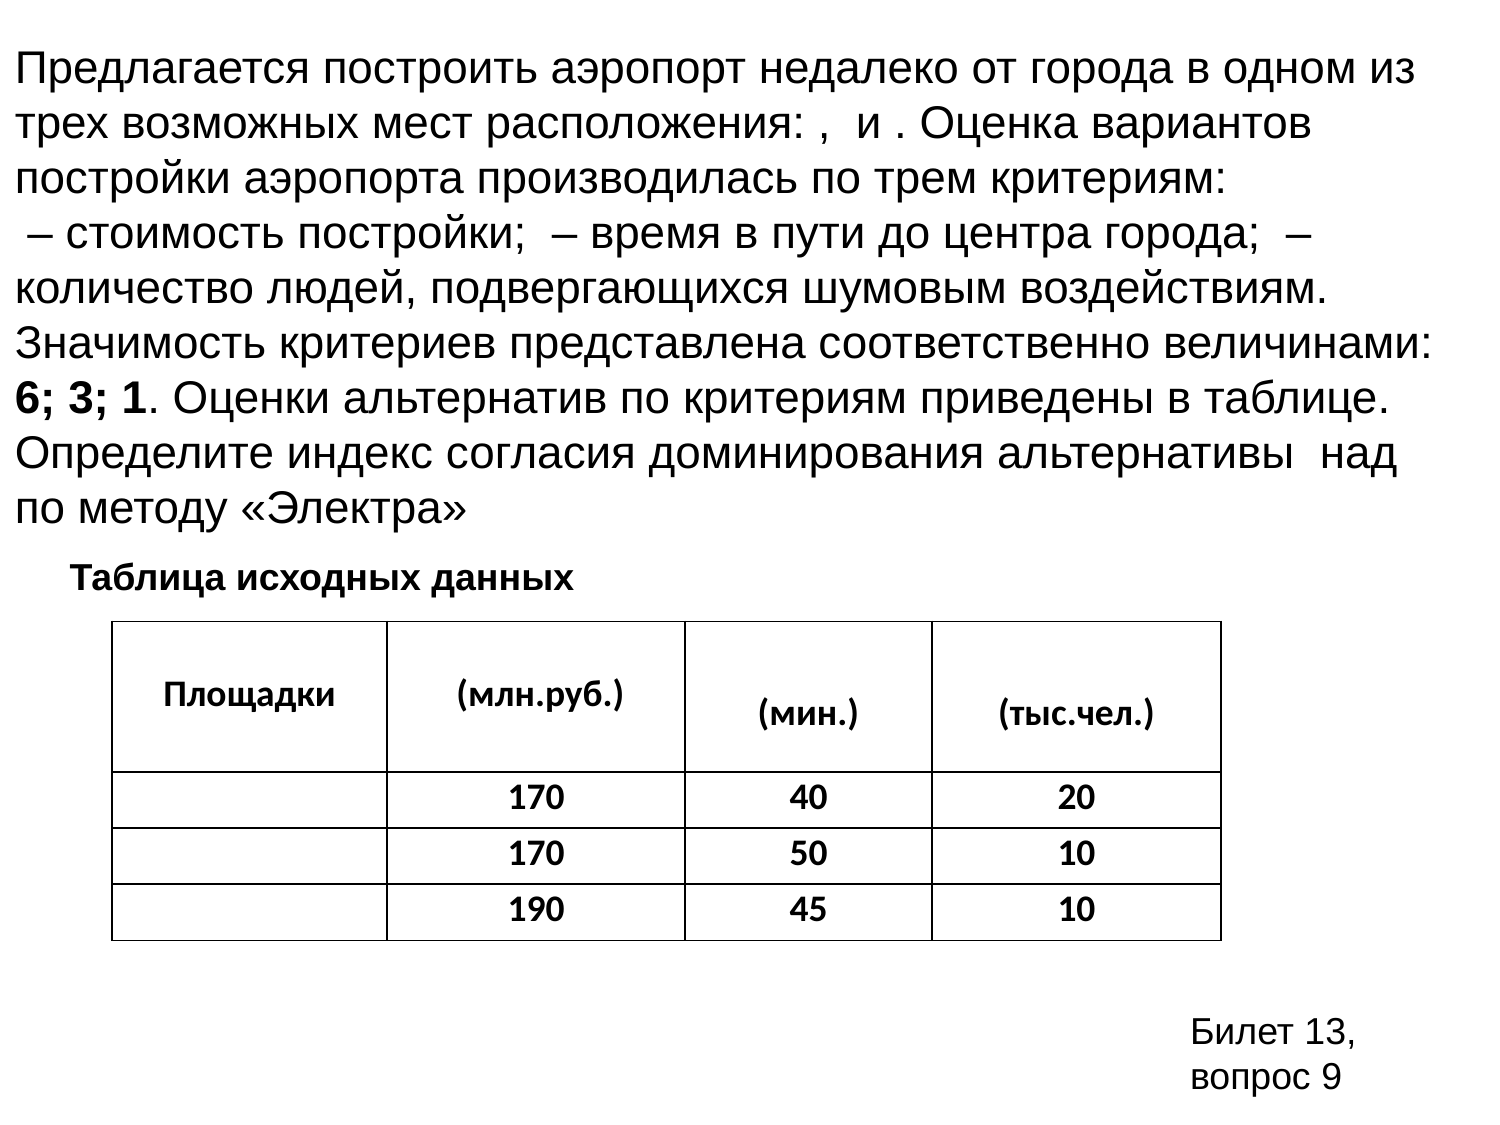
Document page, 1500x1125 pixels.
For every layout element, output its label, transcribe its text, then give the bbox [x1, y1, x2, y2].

text_box Таблица исходных данных [54, 545, 752, 605]
text_box Билет 13, вопрос 9 [1175, 999, 1400, 1105]
